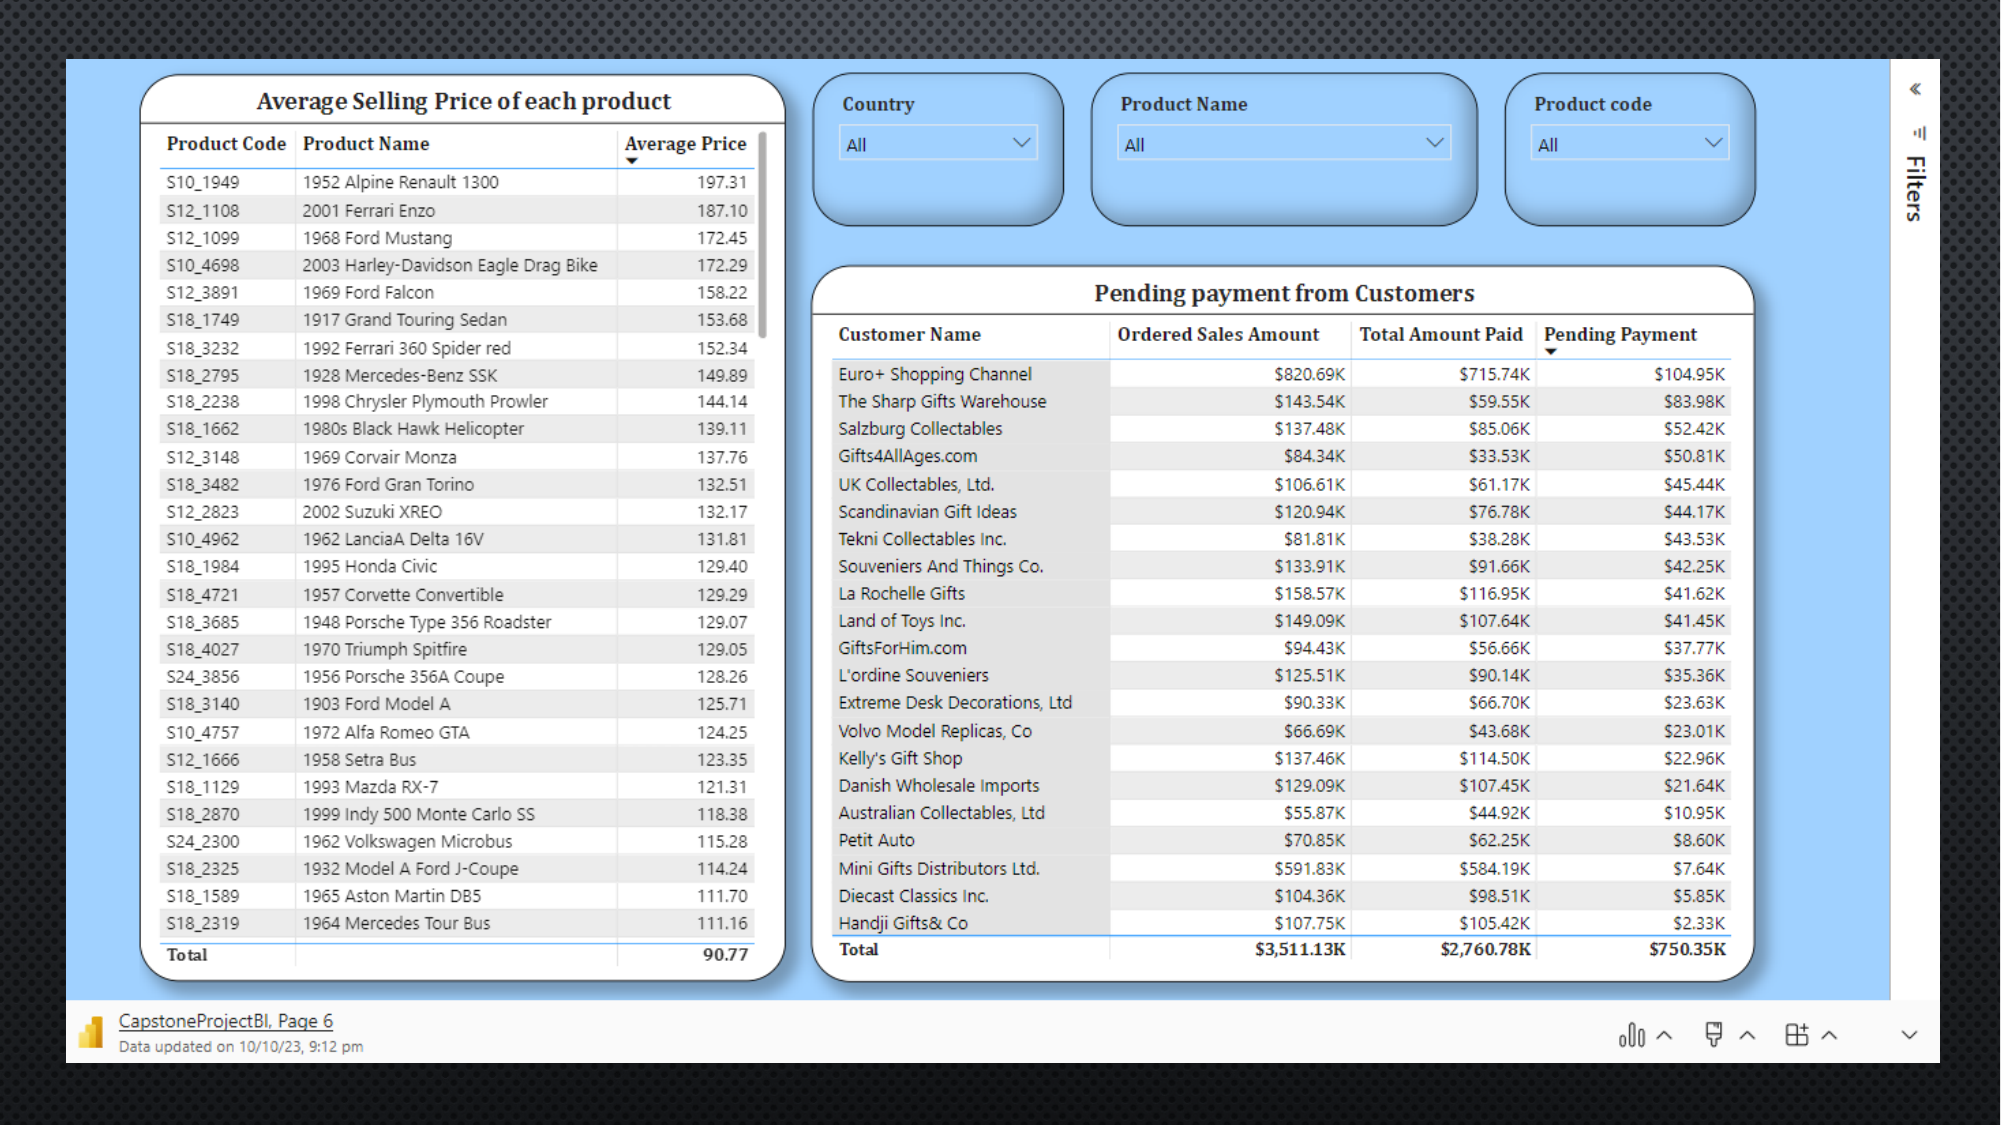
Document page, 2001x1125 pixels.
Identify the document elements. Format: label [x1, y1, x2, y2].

picture [66, 59, 1940, 1063]
